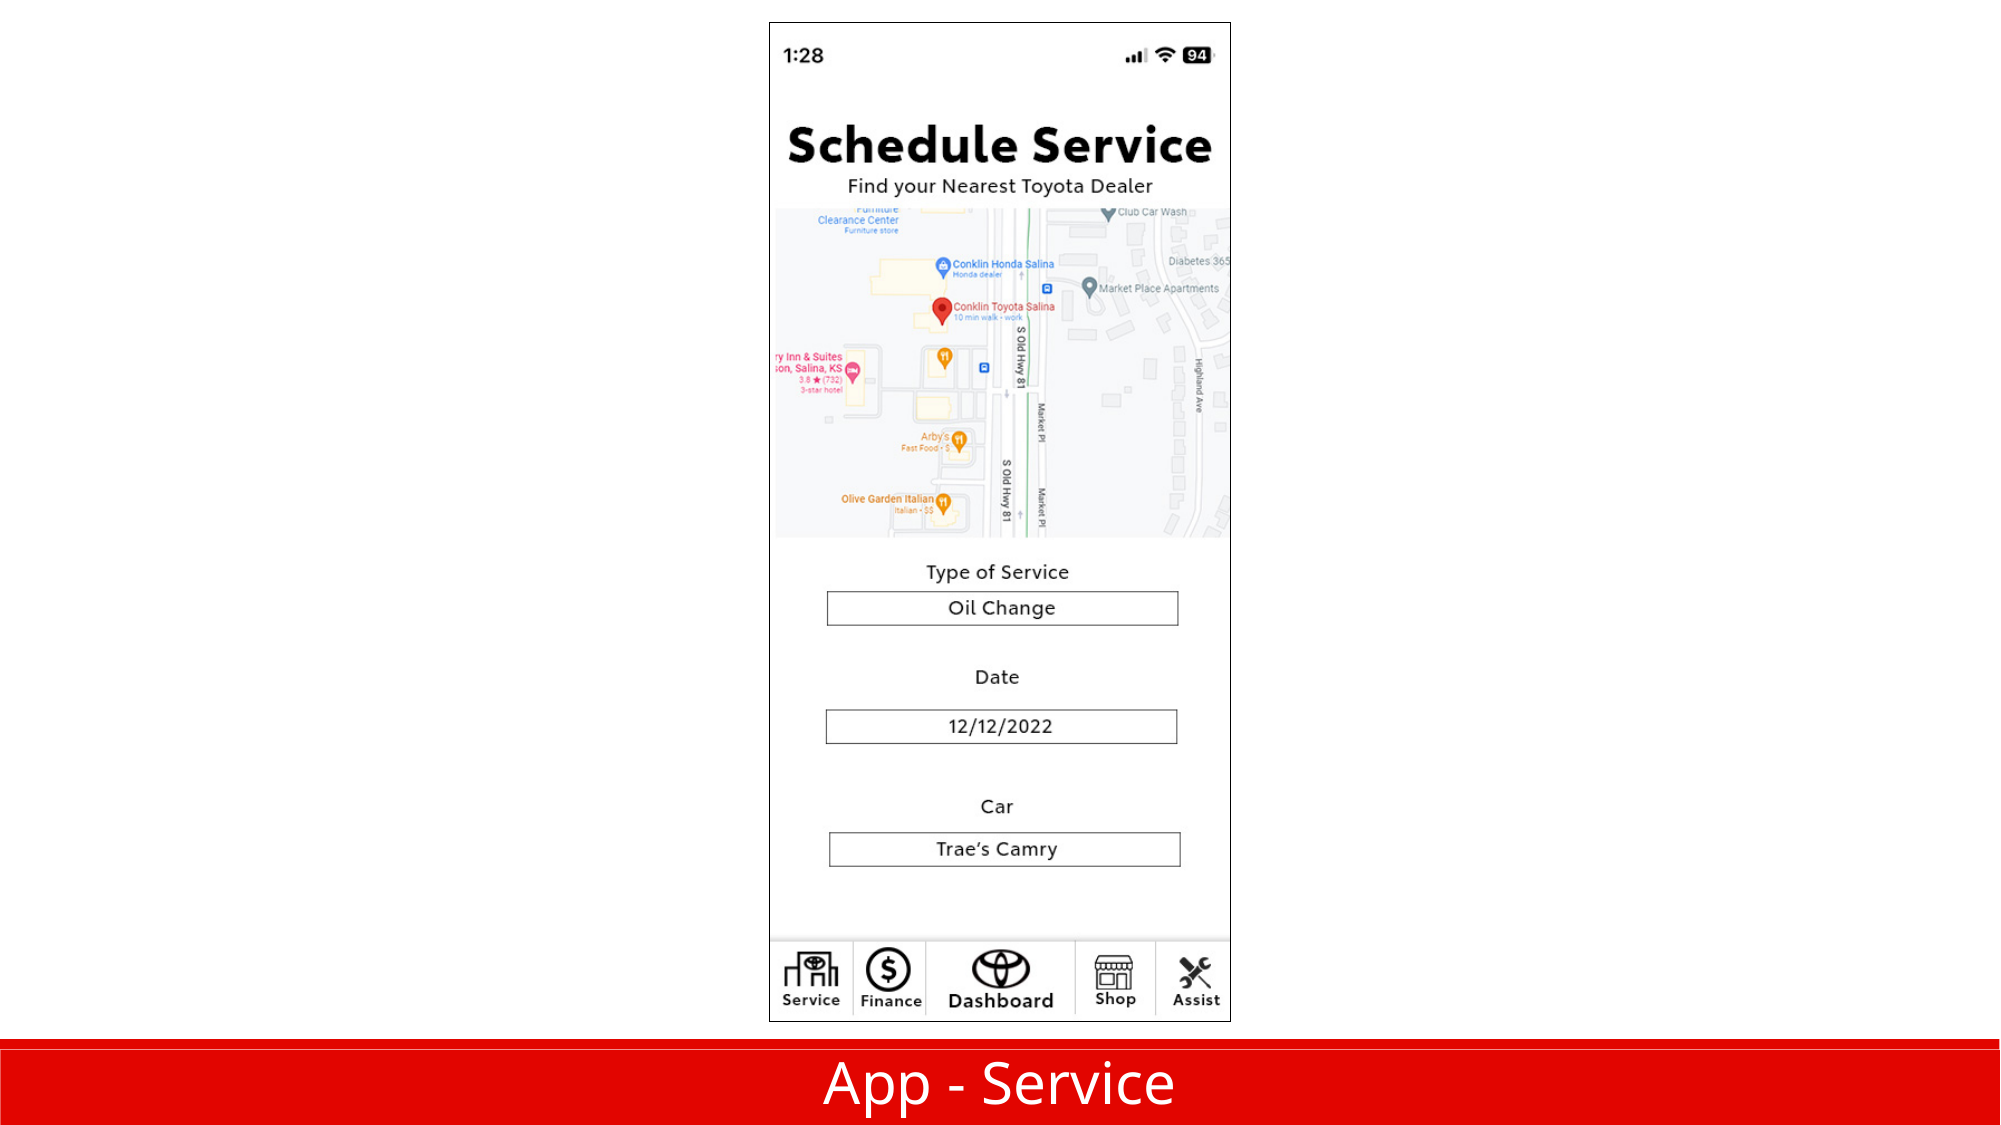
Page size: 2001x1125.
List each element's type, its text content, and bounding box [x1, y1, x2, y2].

text_box App - Service [655, 1039, 1345, 1124]
picture [768, 22, 1232, 1023]
